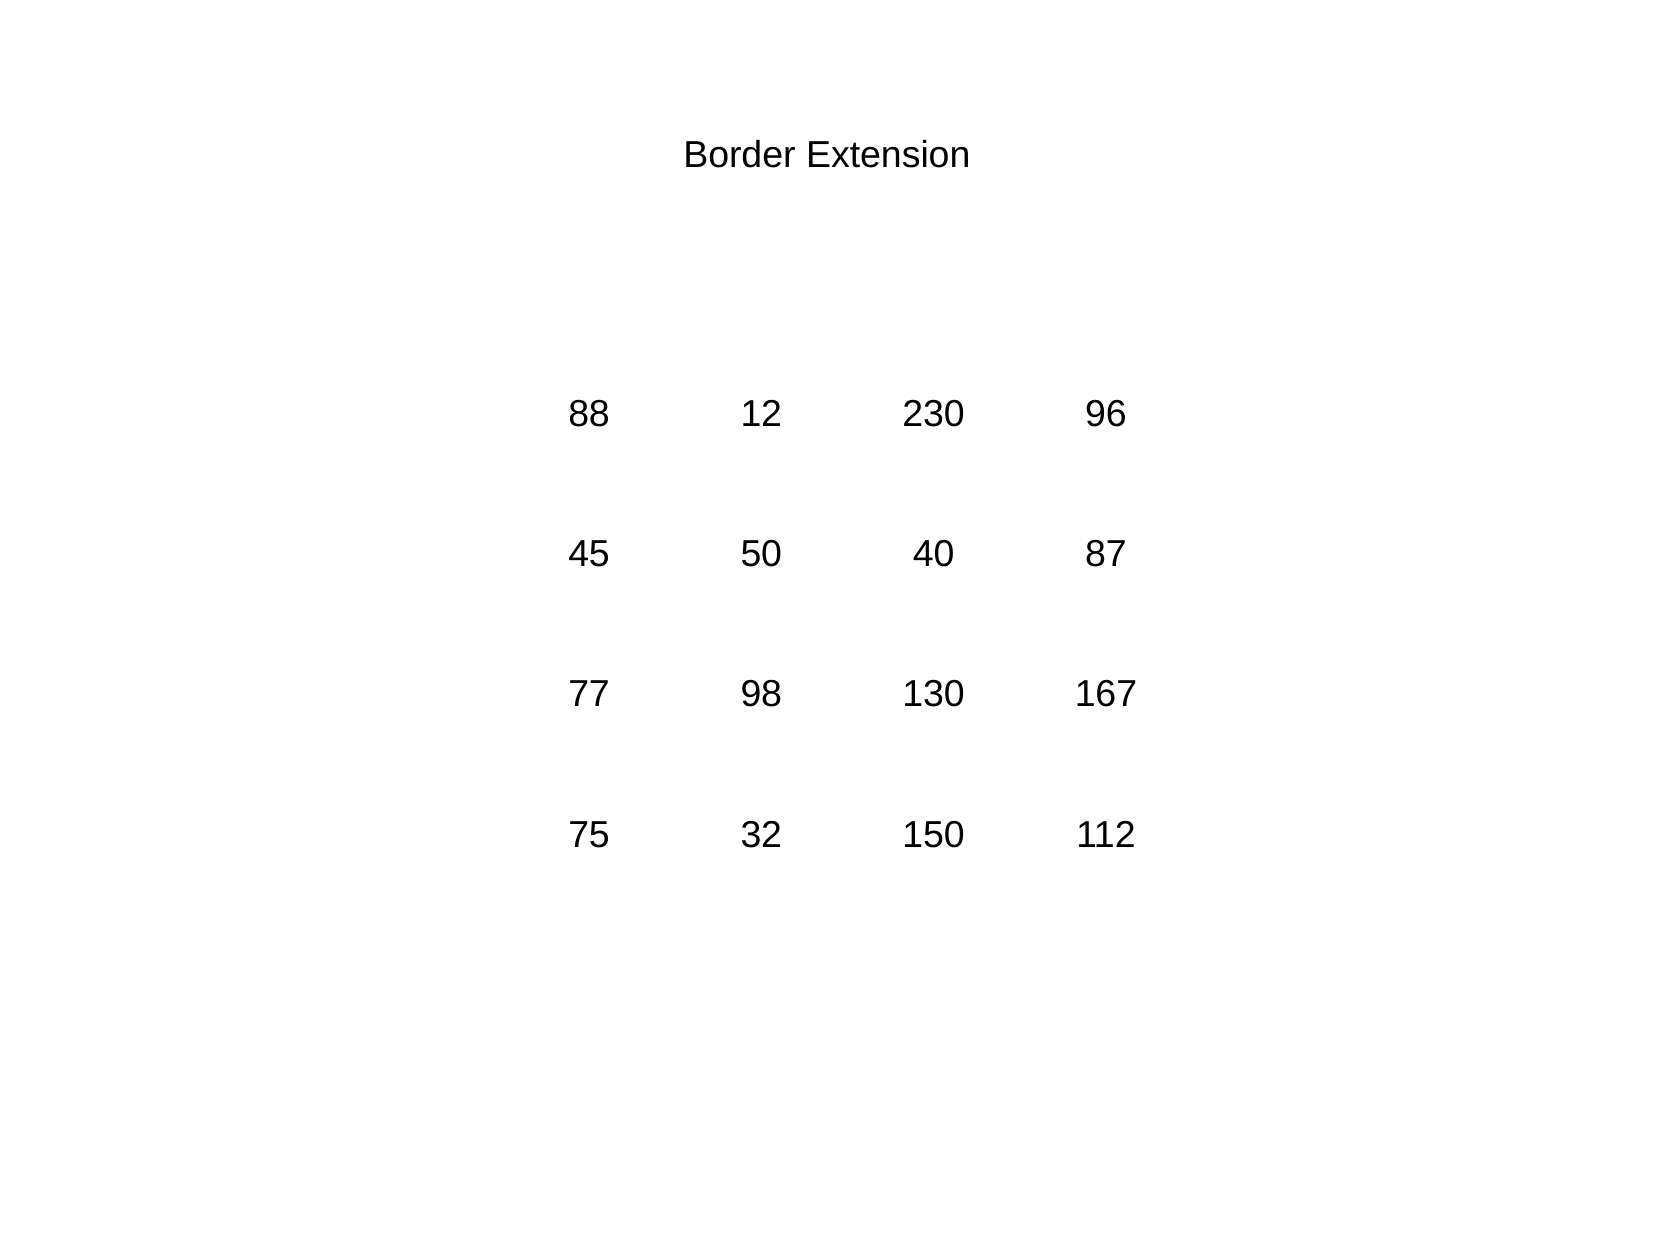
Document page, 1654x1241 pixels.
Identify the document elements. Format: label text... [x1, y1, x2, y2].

table_cell 32 [675, 806, 848, 946]
table_header 96 [1020, 385, 1192, 525]
table_cell 167 [1020, 665, 1192, 806]
table_cell 98 [675, 665, 848, 806]
table_header 230 [848, 385, 1020, 525]
table_cell 112 [1020, 806, 1192, 946]
table_cell 130 [848, 665, 1020, 806]
table_cell 75 [503, 806, 675, 946]
table_header 12 [675, 385, 848, 525]
table_cell 77 [503, 665, 675, 806]
table_cell 45 [503, 525, 675, 665]
text_box Border Extension [82, 49, 1571, 257]
table_cell 150 [848, 806, 1020, 946]
table_cell 87 [1020, 525, 1192, 665]
table_cell 50 [675, 525, 848, 665]
table_cell 40 [848, 525, 1020, 665]
table_header 88 [503, 385, 675, 525]
